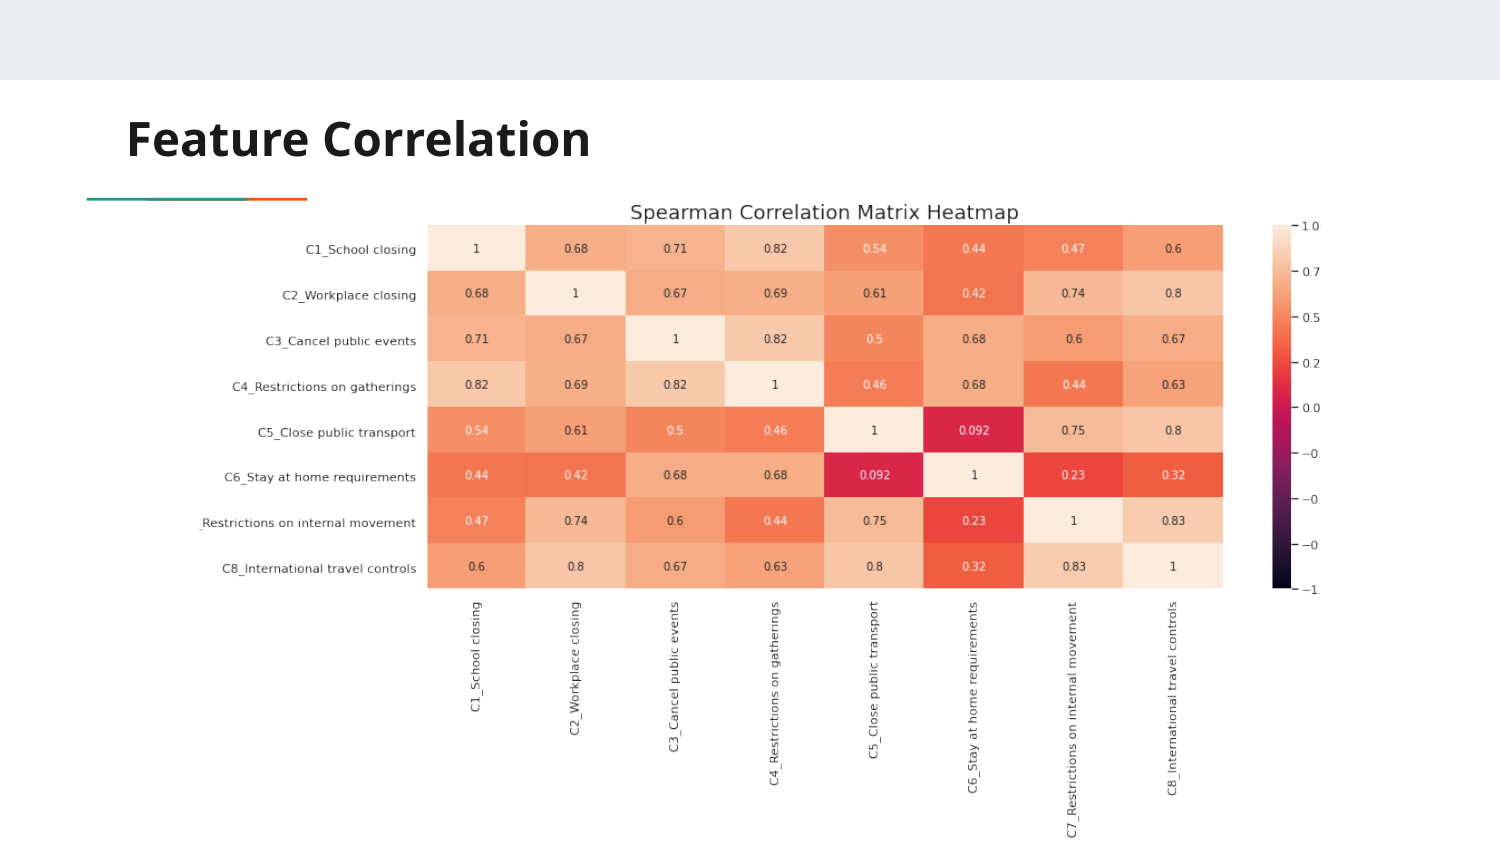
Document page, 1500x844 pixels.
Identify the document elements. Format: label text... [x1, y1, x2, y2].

title Feature Correlation [110, 93, 1373, 182]
picture [199, 196, 1321, 844]
